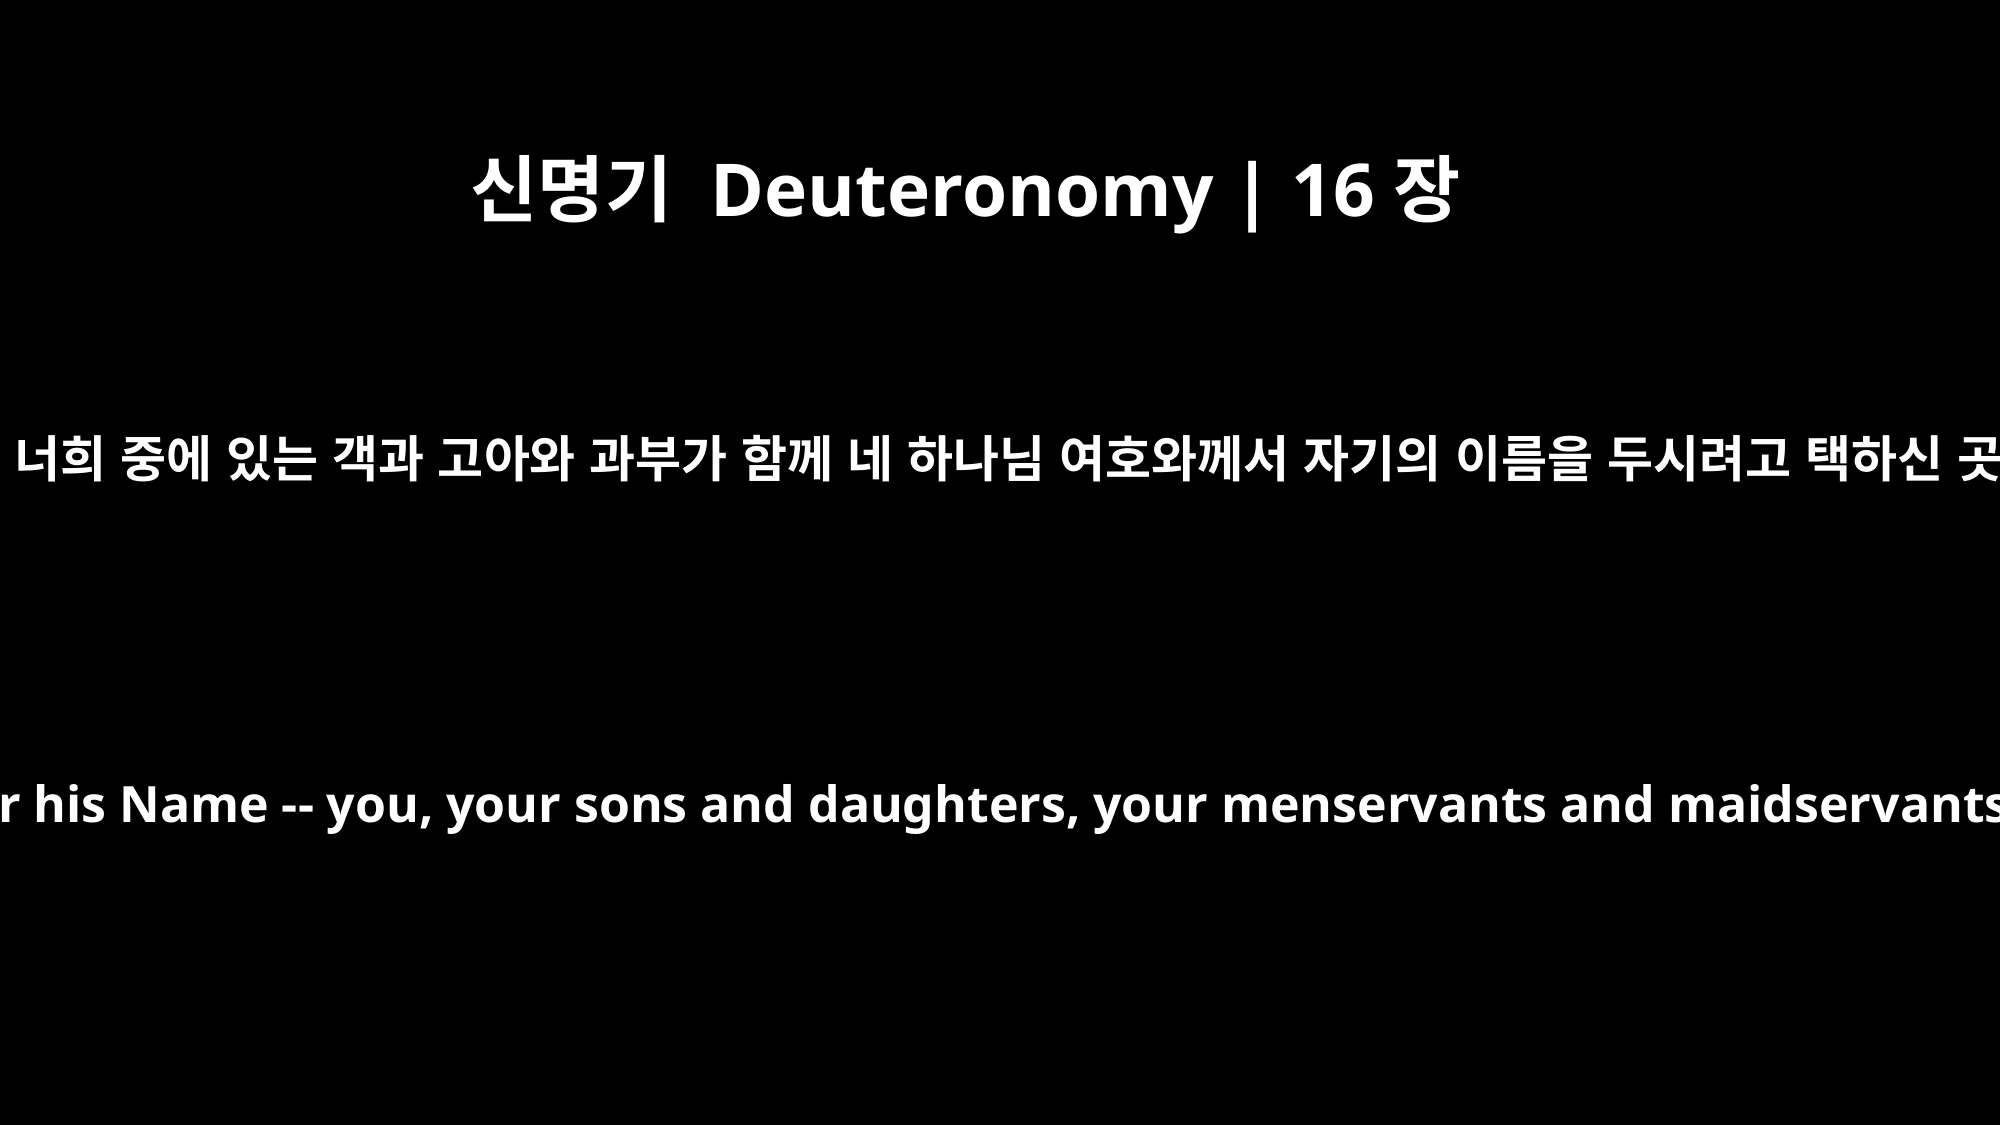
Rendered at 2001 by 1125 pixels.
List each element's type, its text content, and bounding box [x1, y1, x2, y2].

text_box 11 너와 네 자녀와 노비와 네 성중에 있는 레위인과 및 너희 중에 있는 객과 고아와 과부가 함께 네 하나님 여호와께서 자기의 이름을 두시려고 택하신 곳에서 네 하나님 여호와 앞에서 즐거워할지니라 [0, 359, 2000, 495]
text_box And rejoice before the LORD your God at the place he will choose as a dwelling for his Name -- you, your sons and daughters, your menservants and maidservants, the Levites in your towns, and the aliens, the fatherless and the widows living among you. [0, 764, 2000, 900]
text_box 신명기 Deuteronomy | 16장 [456, 136, 1476, 239]
